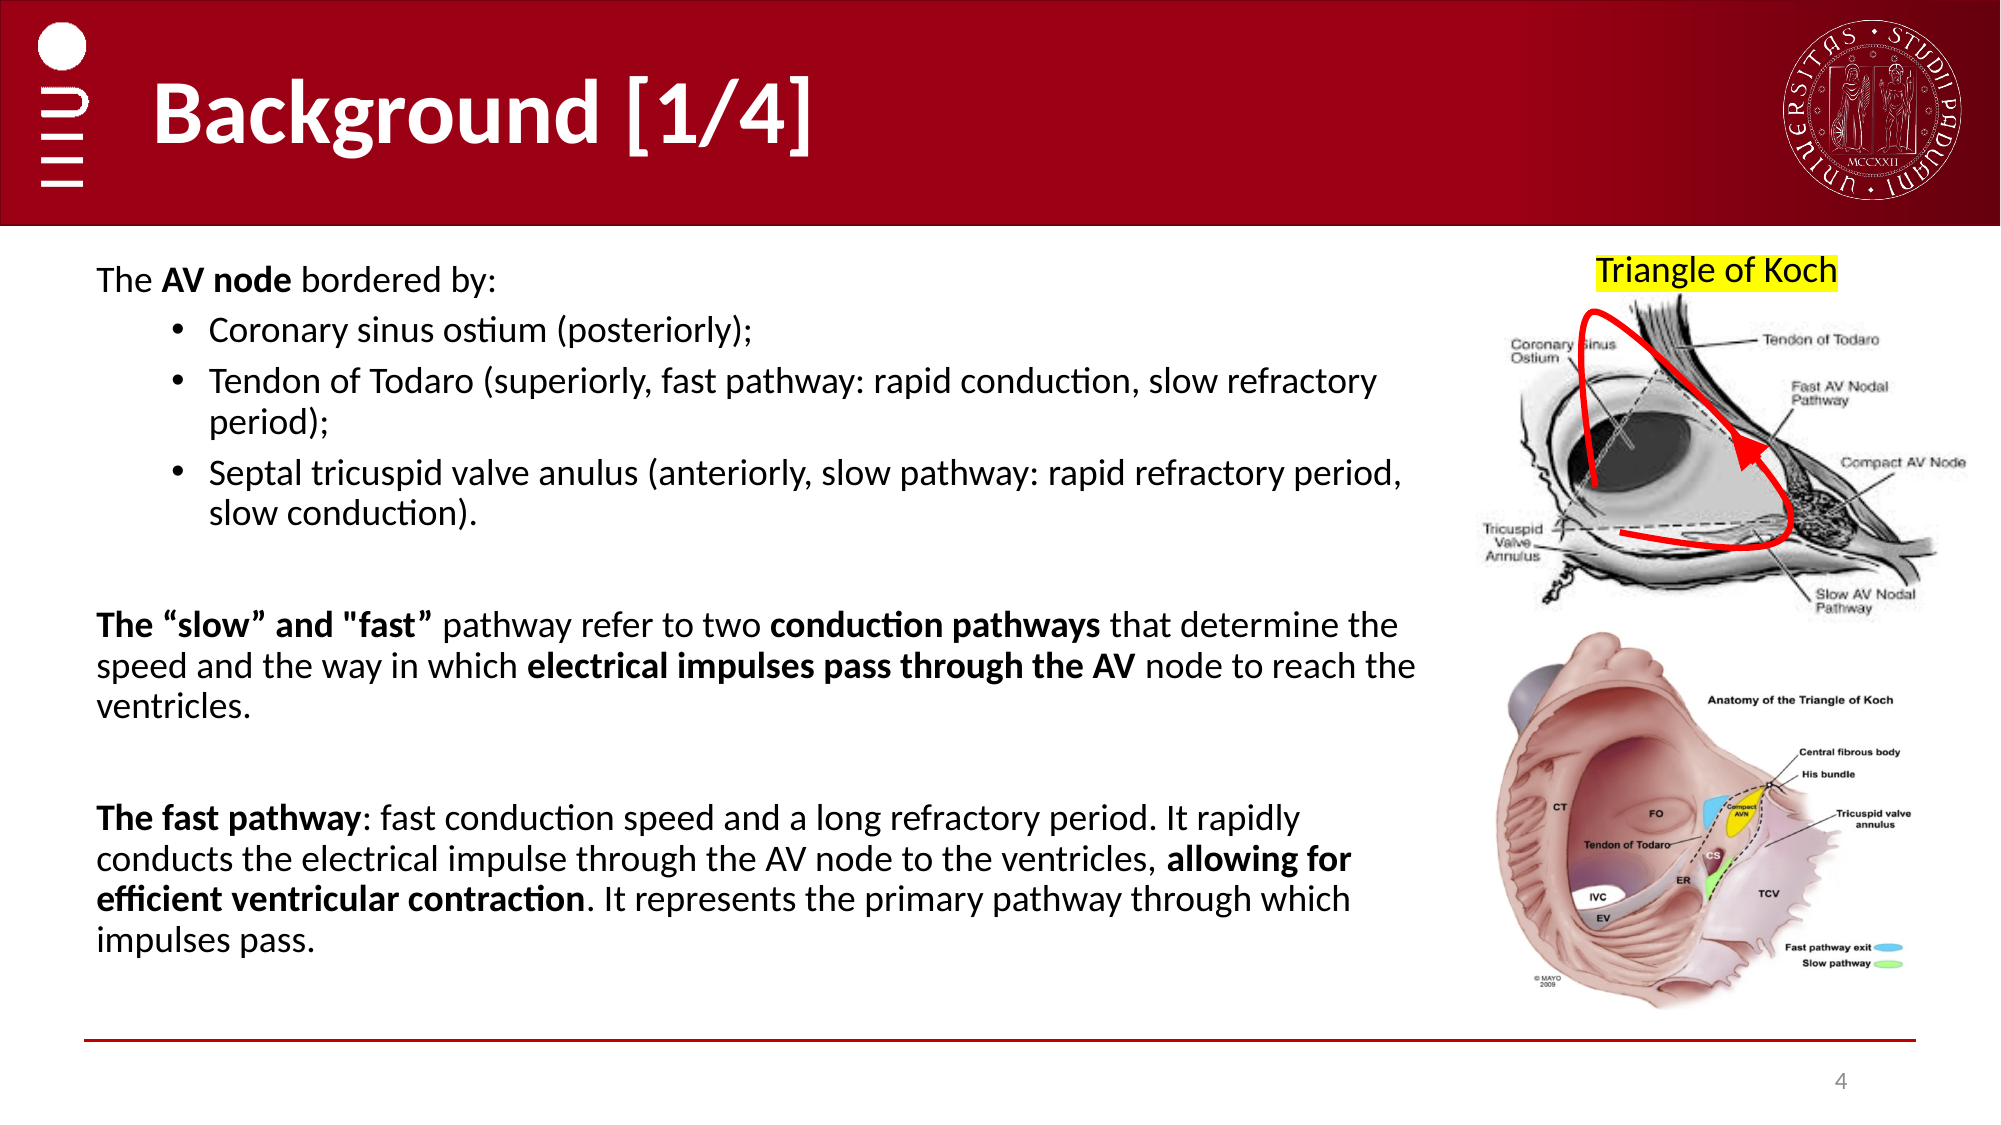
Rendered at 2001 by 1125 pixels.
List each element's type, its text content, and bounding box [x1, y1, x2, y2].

picture [1783, 20, 1963, 200]
list The AV node bordered by: Coronary sinus ostium (posteriorly); Tendon of Todaro (superiorly, fast pathway: rapid conduction, slow refractory period); Septal tricuspid valve anulus (anteriorly, slow pathway: rapid refractory period, slow conduction). The “slow” and "fast” pathway refer to two conduction pathways that determine the speed and the way in which electrical impulses pass through the AV node to reach the ventricles. The fast pathway: fast conduction speed and a long refractory period. It rapidly conducts the electrical impulse through the AV node to the ventricles, allowing for efficient ventricular contraction. It represents the primary pathway through which impulses pass. [81, 252, 1462, 1014]
picture [1491, 626, 1919, 1010]
title Background [1/4] [137, 34, 1610, 194]
text_box Triangle of Koch [1581, 237, 1856, 293]
slide_number 4 [1412, 1049, 1863, 1110]
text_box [1730, 431, 1757, 461]
picture [1476, 293, 1975, 623]
